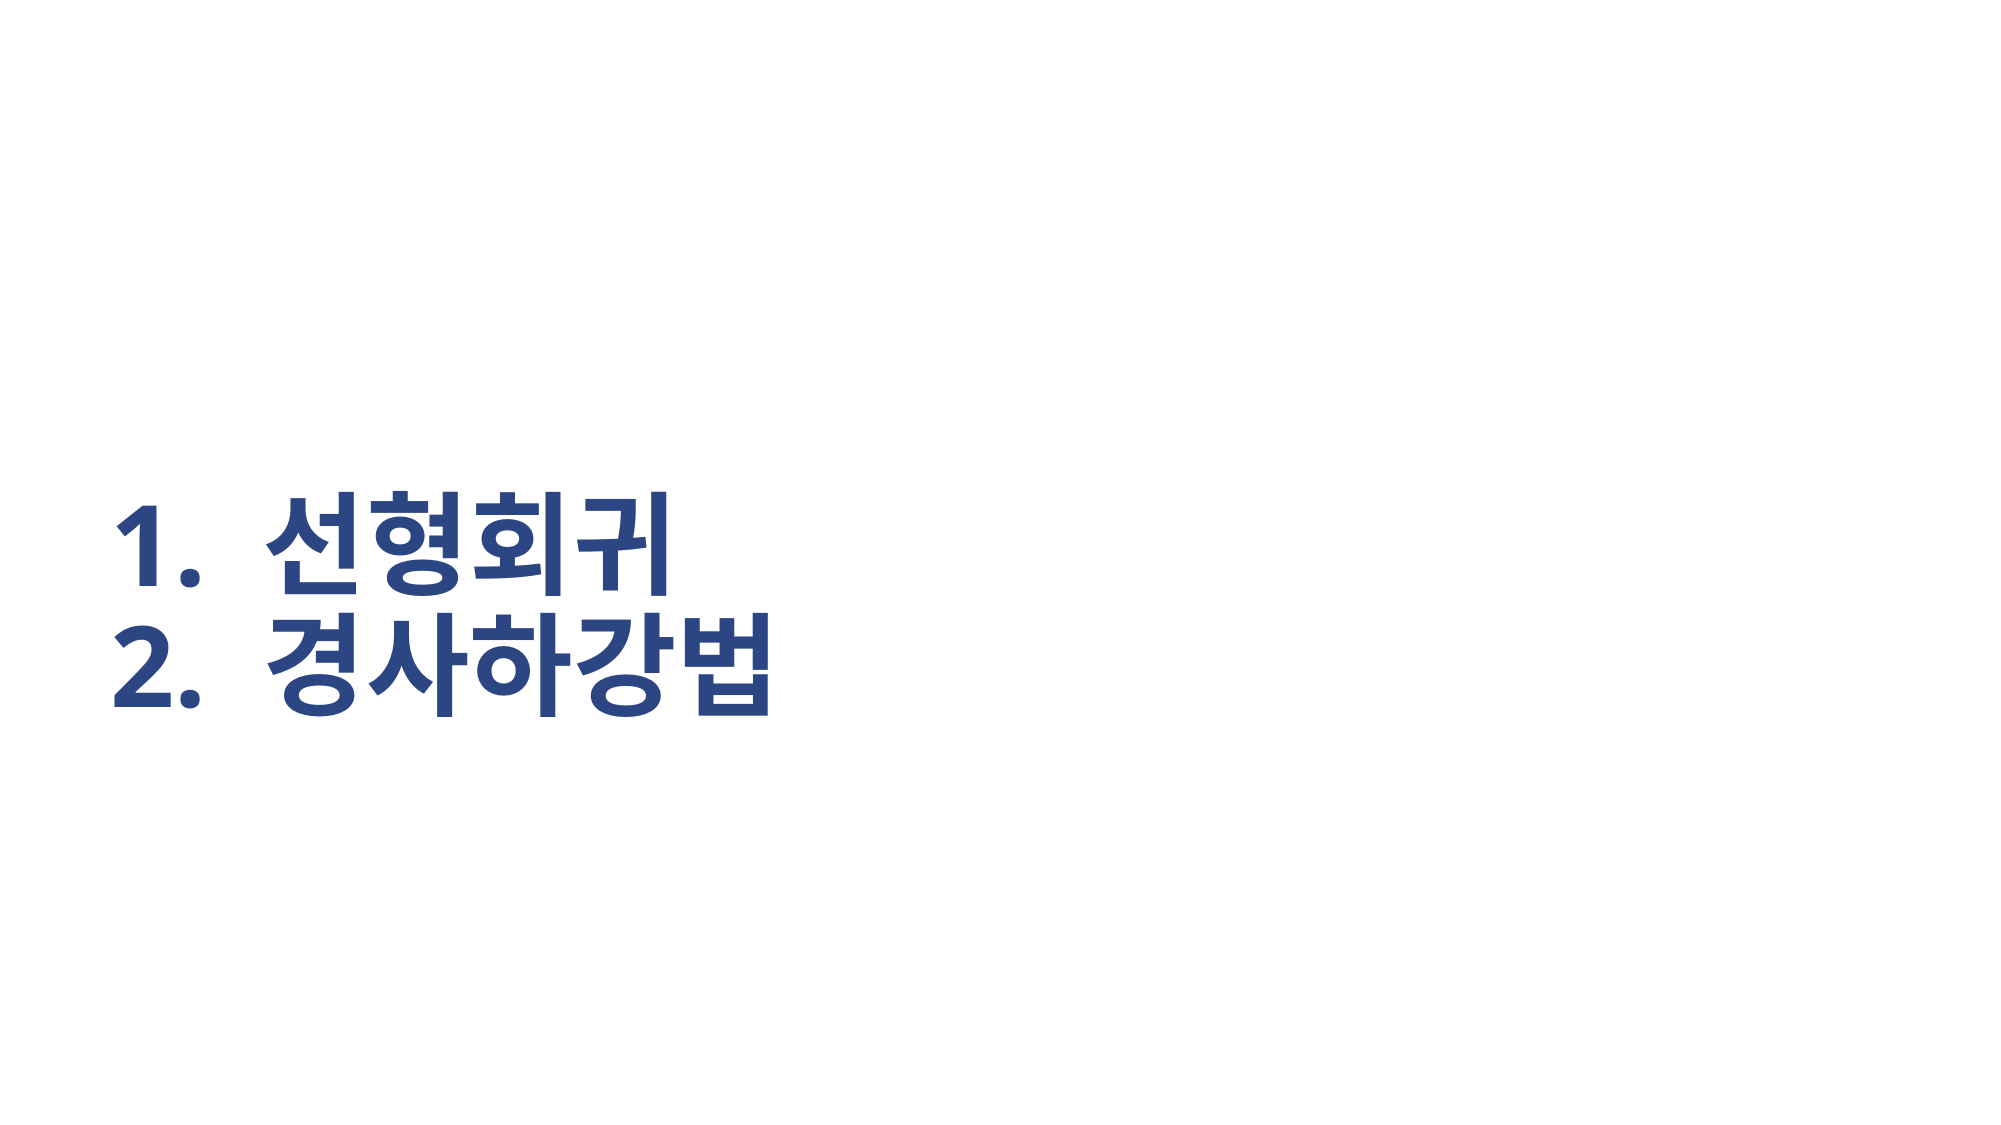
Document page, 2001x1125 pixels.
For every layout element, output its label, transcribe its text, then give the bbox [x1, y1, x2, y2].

title 1. 선형회귀 2. 경사하강법 [95, 264, 1903, 971]
